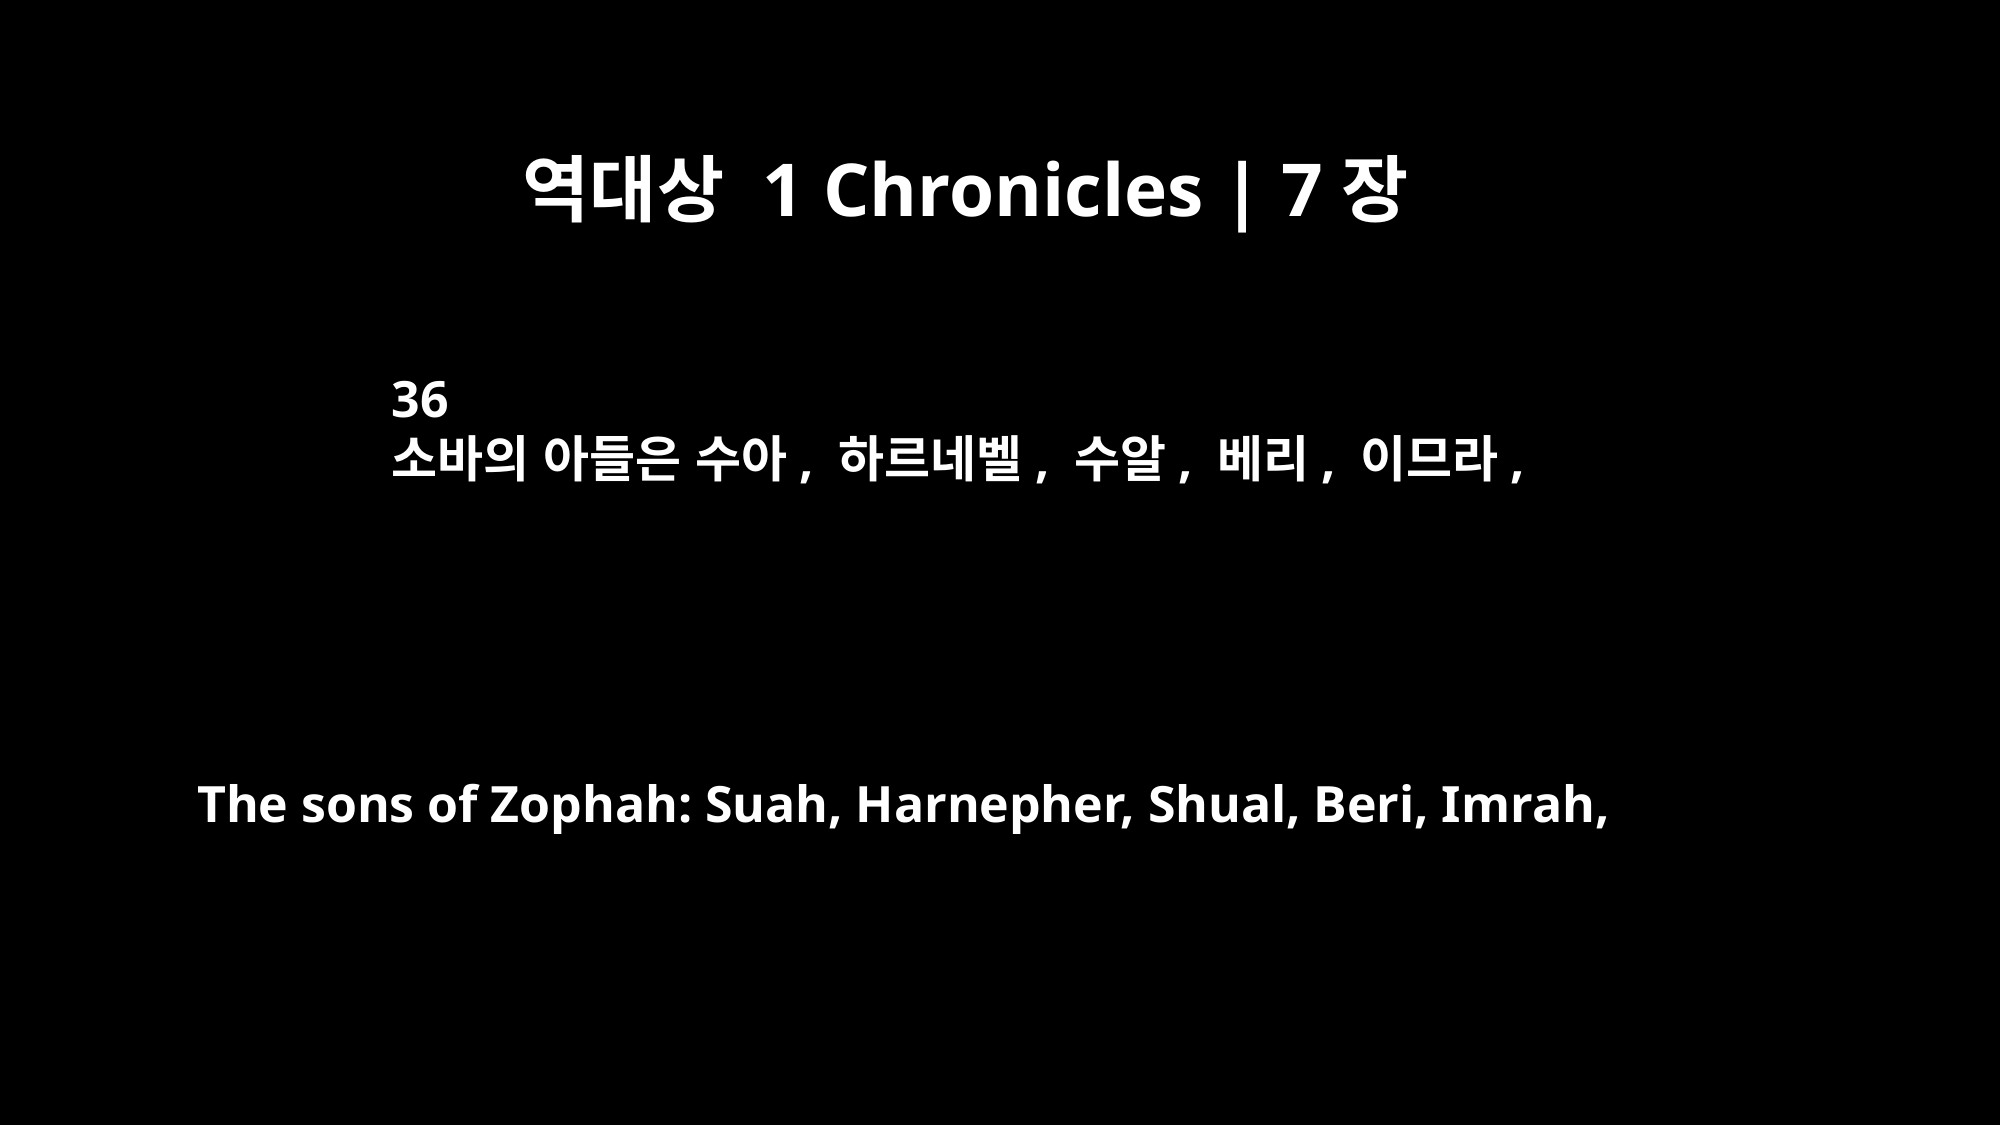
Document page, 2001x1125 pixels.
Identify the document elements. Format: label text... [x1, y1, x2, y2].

text_box The sons of Zophah: Suah, Harnepher, Shual, Beri, Imrah, [182, 764, 1626, 840]
text_box 역대상 1 Chronicles | 7장 [507, 136, 1424, 239]
text_box 36 소바의 아들은 수아, 하르네벨, 수알, 베리, 이므라, [377, 359, 1540, 495]
